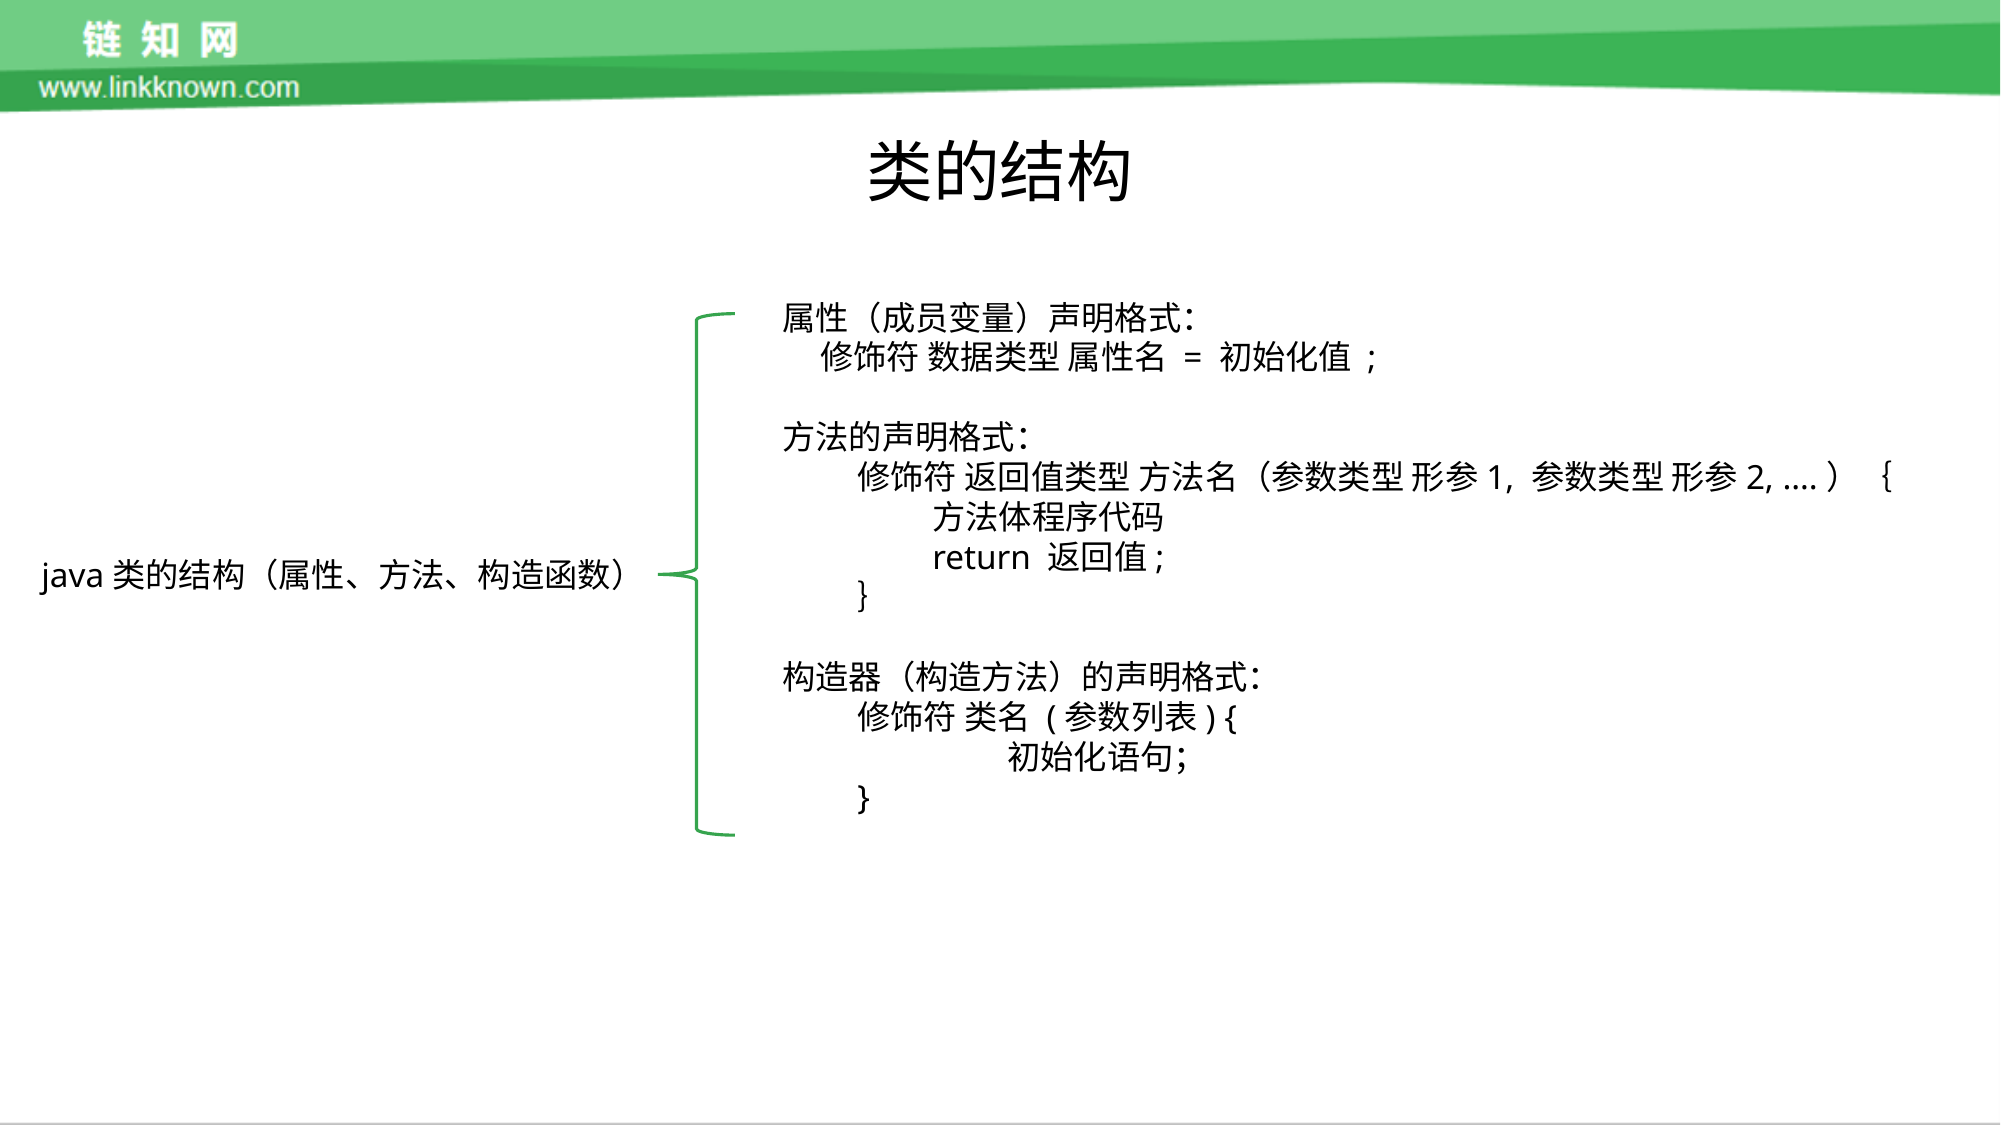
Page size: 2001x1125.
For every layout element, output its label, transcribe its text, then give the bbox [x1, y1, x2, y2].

text_box [657, 312, 735, 837]
text_box java类的结构（属性、方法、构造函数） [26, 546, 660, 602]
text_box 类的结构 [68, 122, 1931, 218]
text_box 属性（成员变量）声明格式： 修饰符 数据类型 属性名 = 初始化值 ; 方法的声明格式： 修饰符 返回值类型 方法名（参数类型 形参1, 参数类型 形参2, ….）｛ 方法体程序代码 return 返回值; ｝ 构造器（构造方法）的声明格式： 修饰符 类名 (参数列表) { 初始化语句； } [317, 249, 1951, 824]
picture [0, 0, 2001, 1125]
